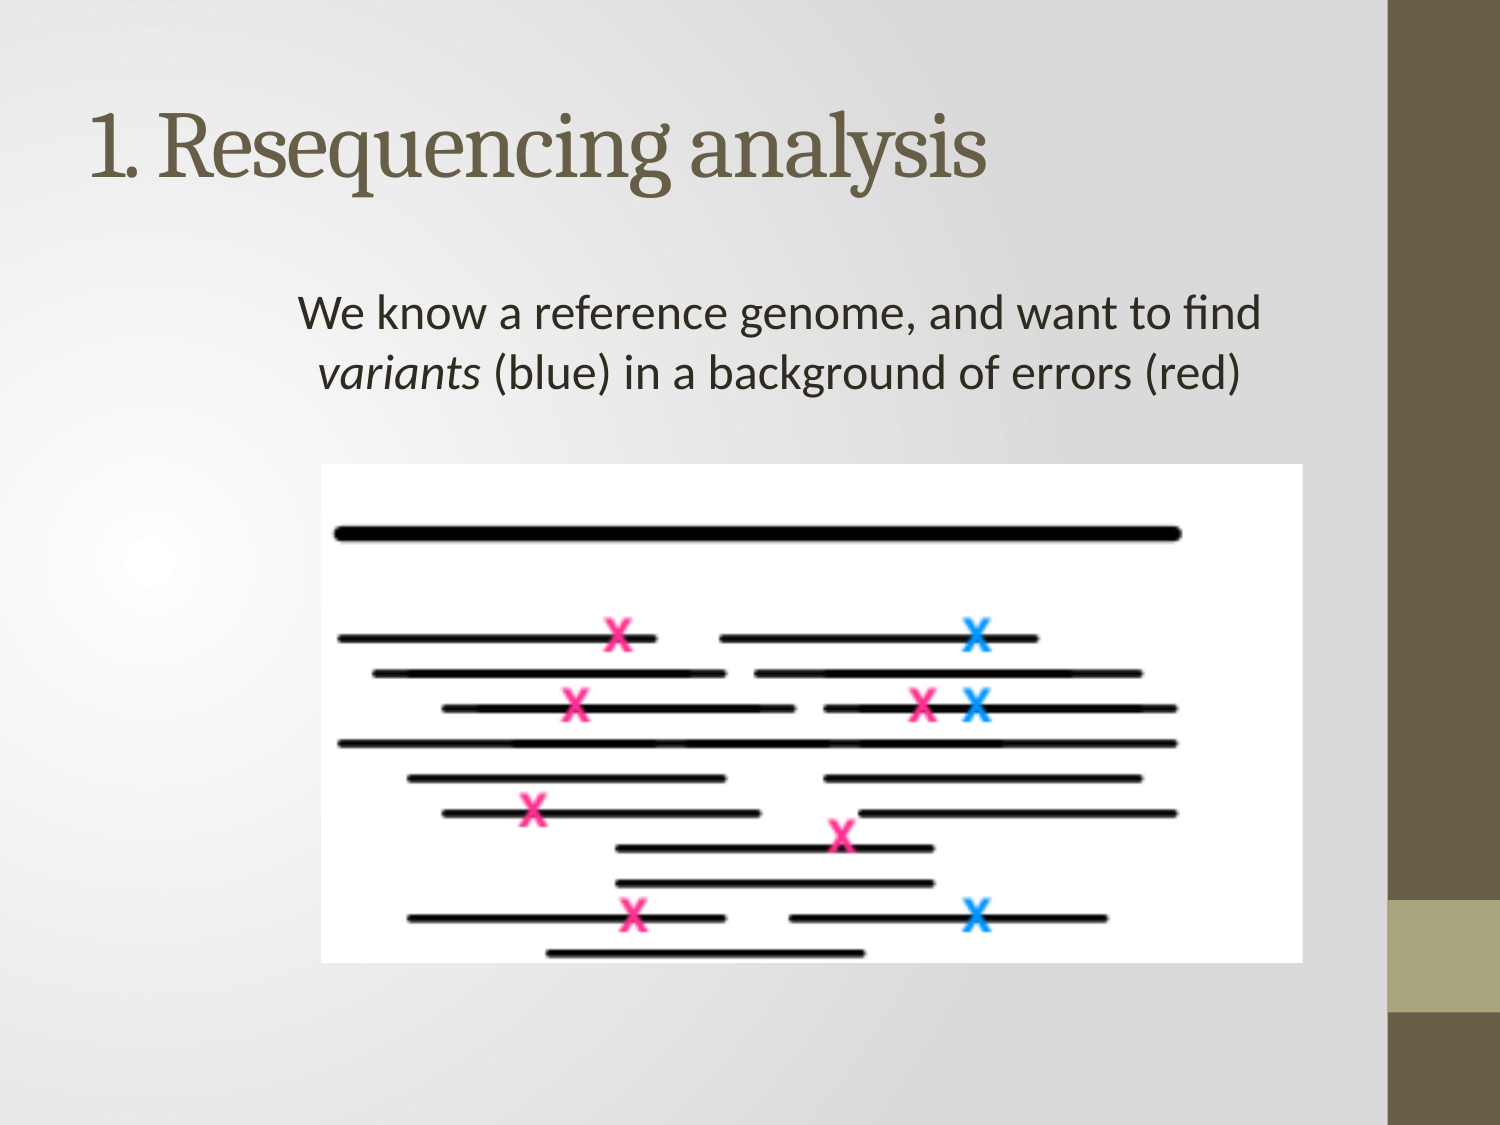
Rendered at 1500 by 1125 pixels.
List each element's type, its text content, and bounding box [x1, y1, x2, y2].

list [320, 464, 1304, 1050]
text_box We know a reference genome, and want to find variants (blue) in a background of errors (red) [196, 271, 1364, 407]
title 1. Resequencing analysis [75, 45, 1325, 233]
